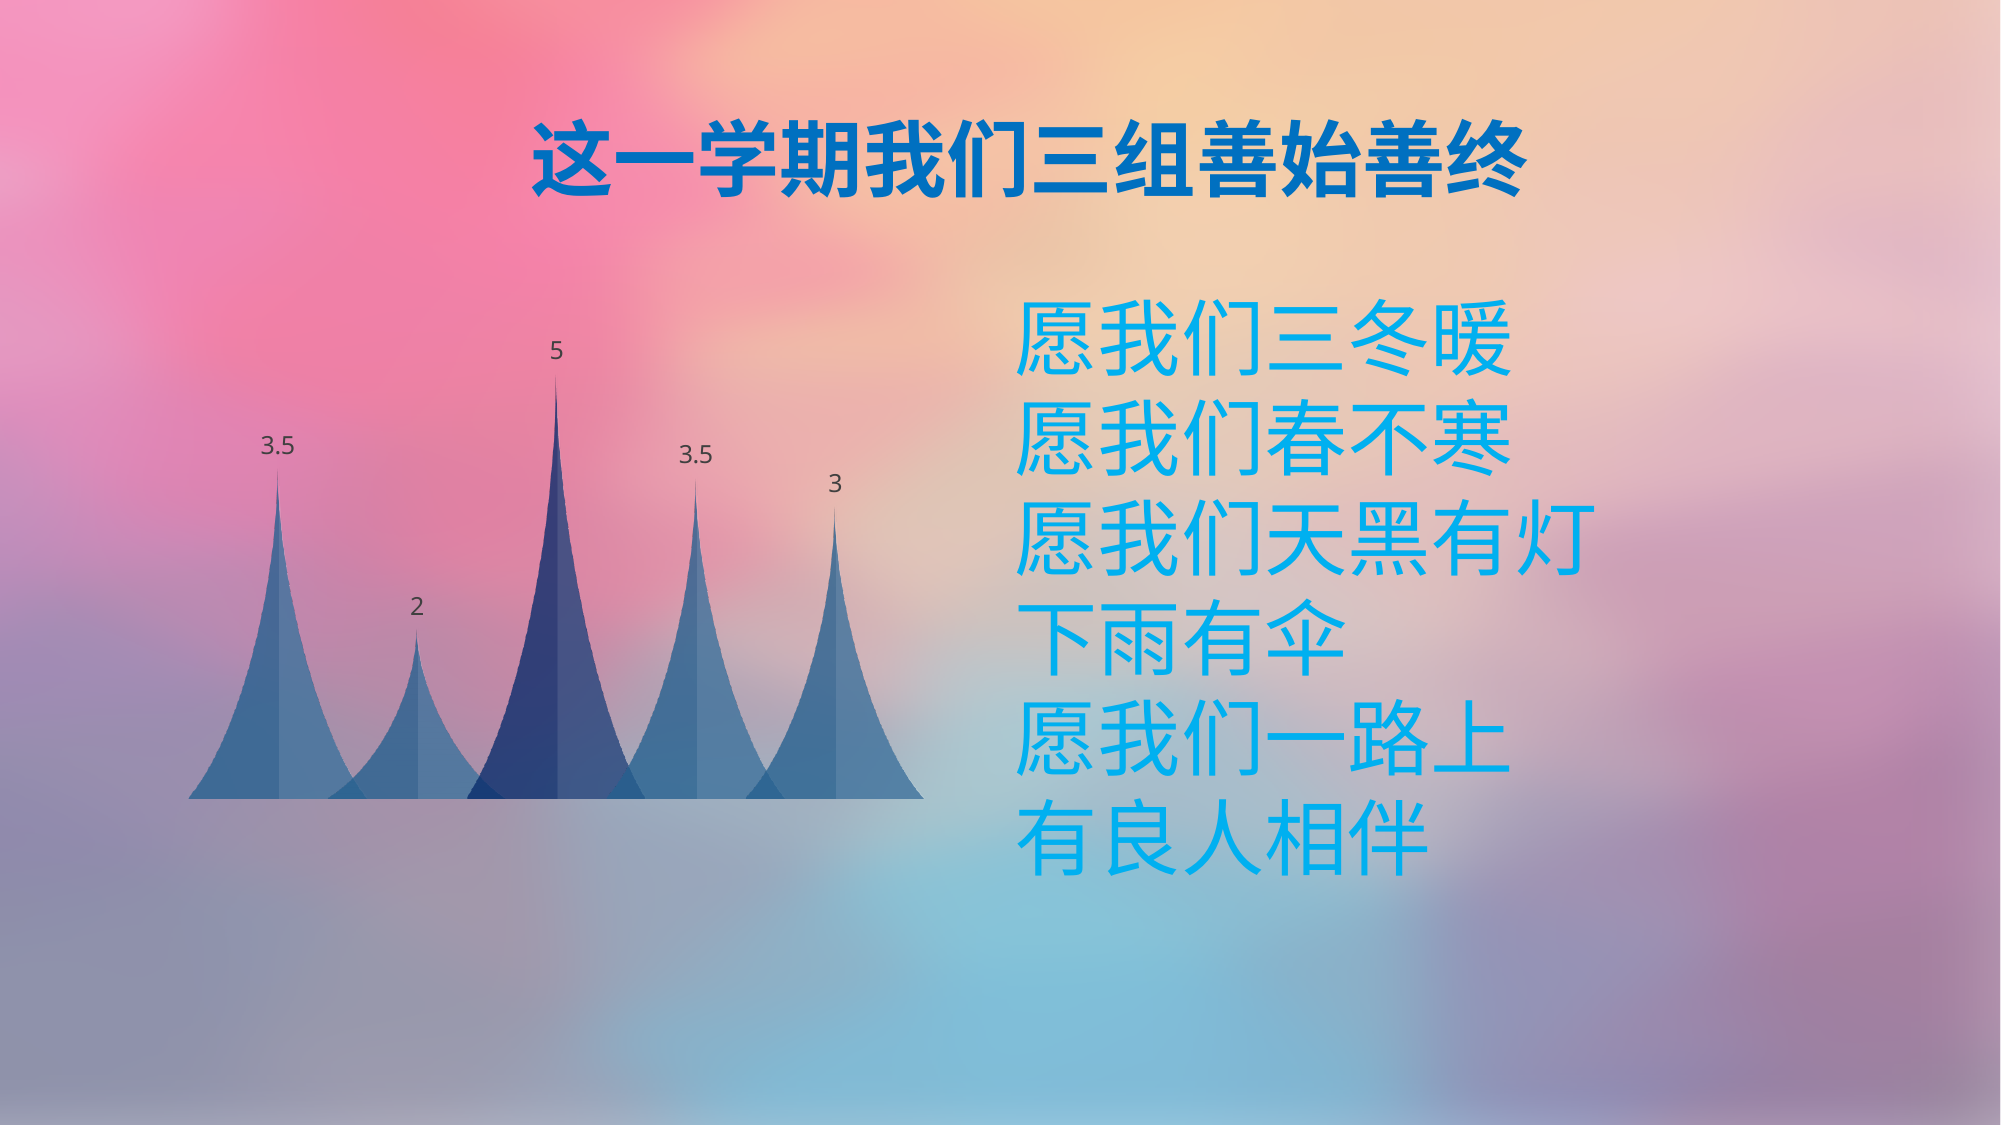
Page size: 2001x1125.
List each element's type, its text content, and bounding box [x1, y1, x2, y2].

text_box 这一学期我们三组善始善终 [515, 100, 1645, 215]
chart [172, 315, 941, 809]
text_box 愿我们三冬暖 愿我们春不寒 愿我们天黑有灯 下雨有伞 愿我们一路上 有良人相伴 [999, 278, 2000, 894]
text_box [0, 0, 2000, 1125]
